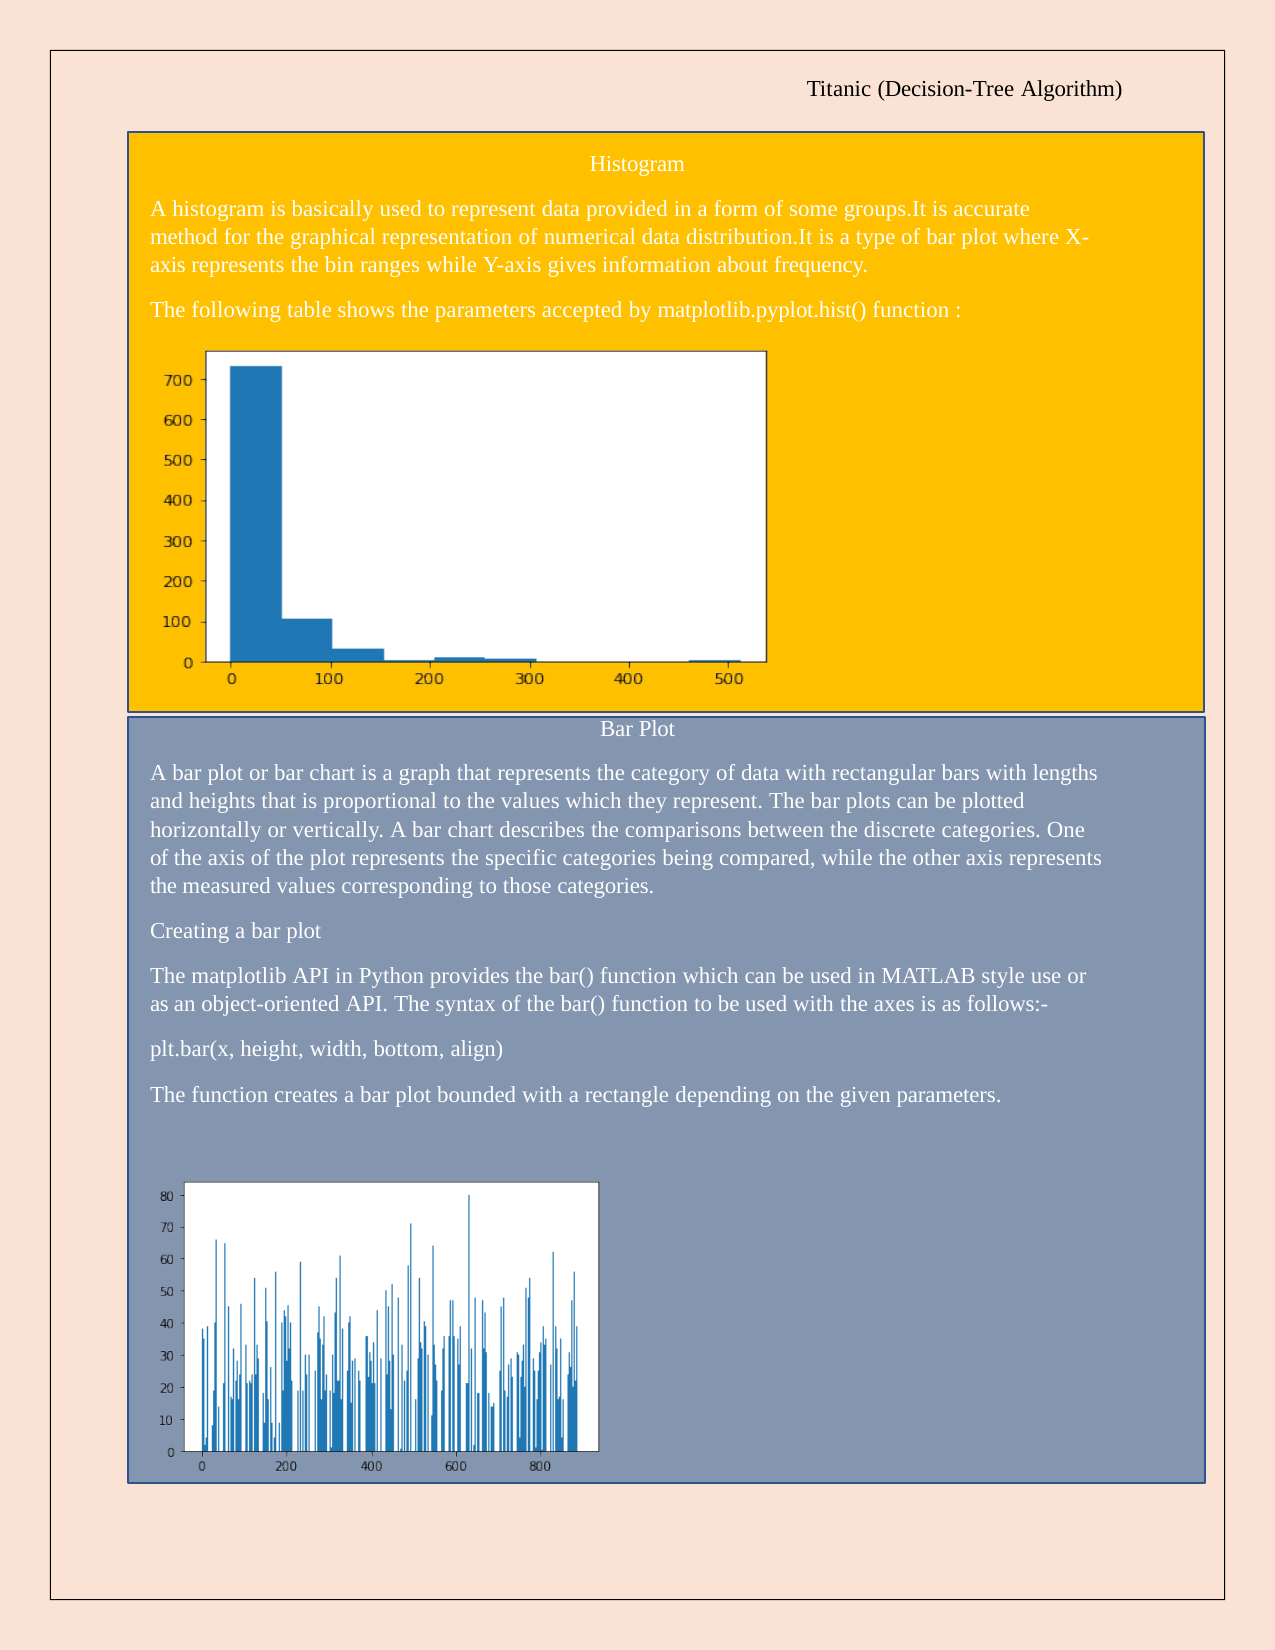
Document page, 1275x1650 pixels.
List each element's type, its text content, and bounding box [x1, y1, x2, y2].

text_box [149, 341, 779, 1482]
text_box Titanic (Decision-Tree Algorithm) [804, 71, 1128, 101]
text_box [126, 130, 1207, 1485]
